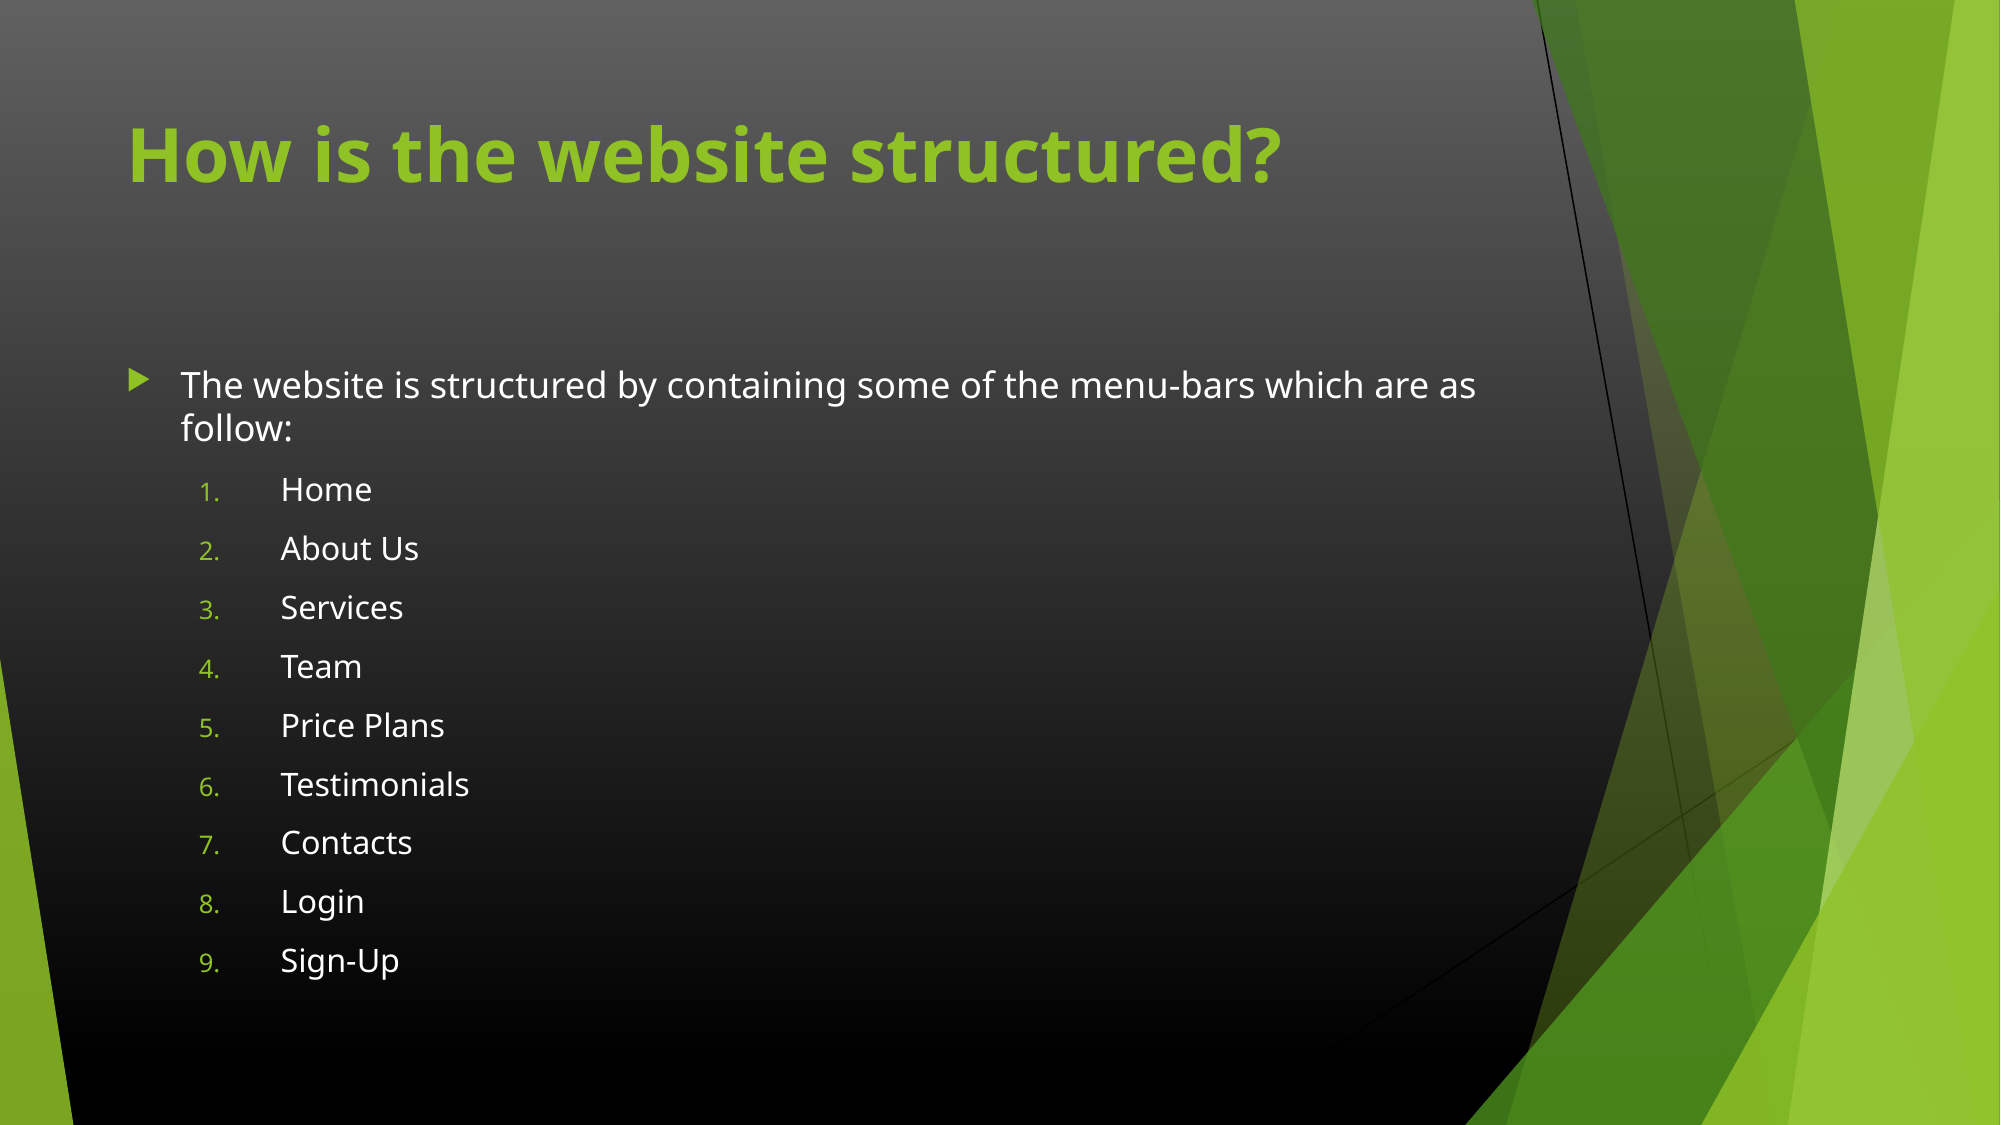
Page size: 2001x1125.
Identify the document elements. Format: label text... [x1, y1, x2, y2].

list The website is structured by containing some of the menu-bars which are as follow: Home About Us Services Team Price Plans Testimonials Contacts Login Sign-Up [111, 354, 1522, 992]
title How is the website structured? [111, 99, 1522, 317]
